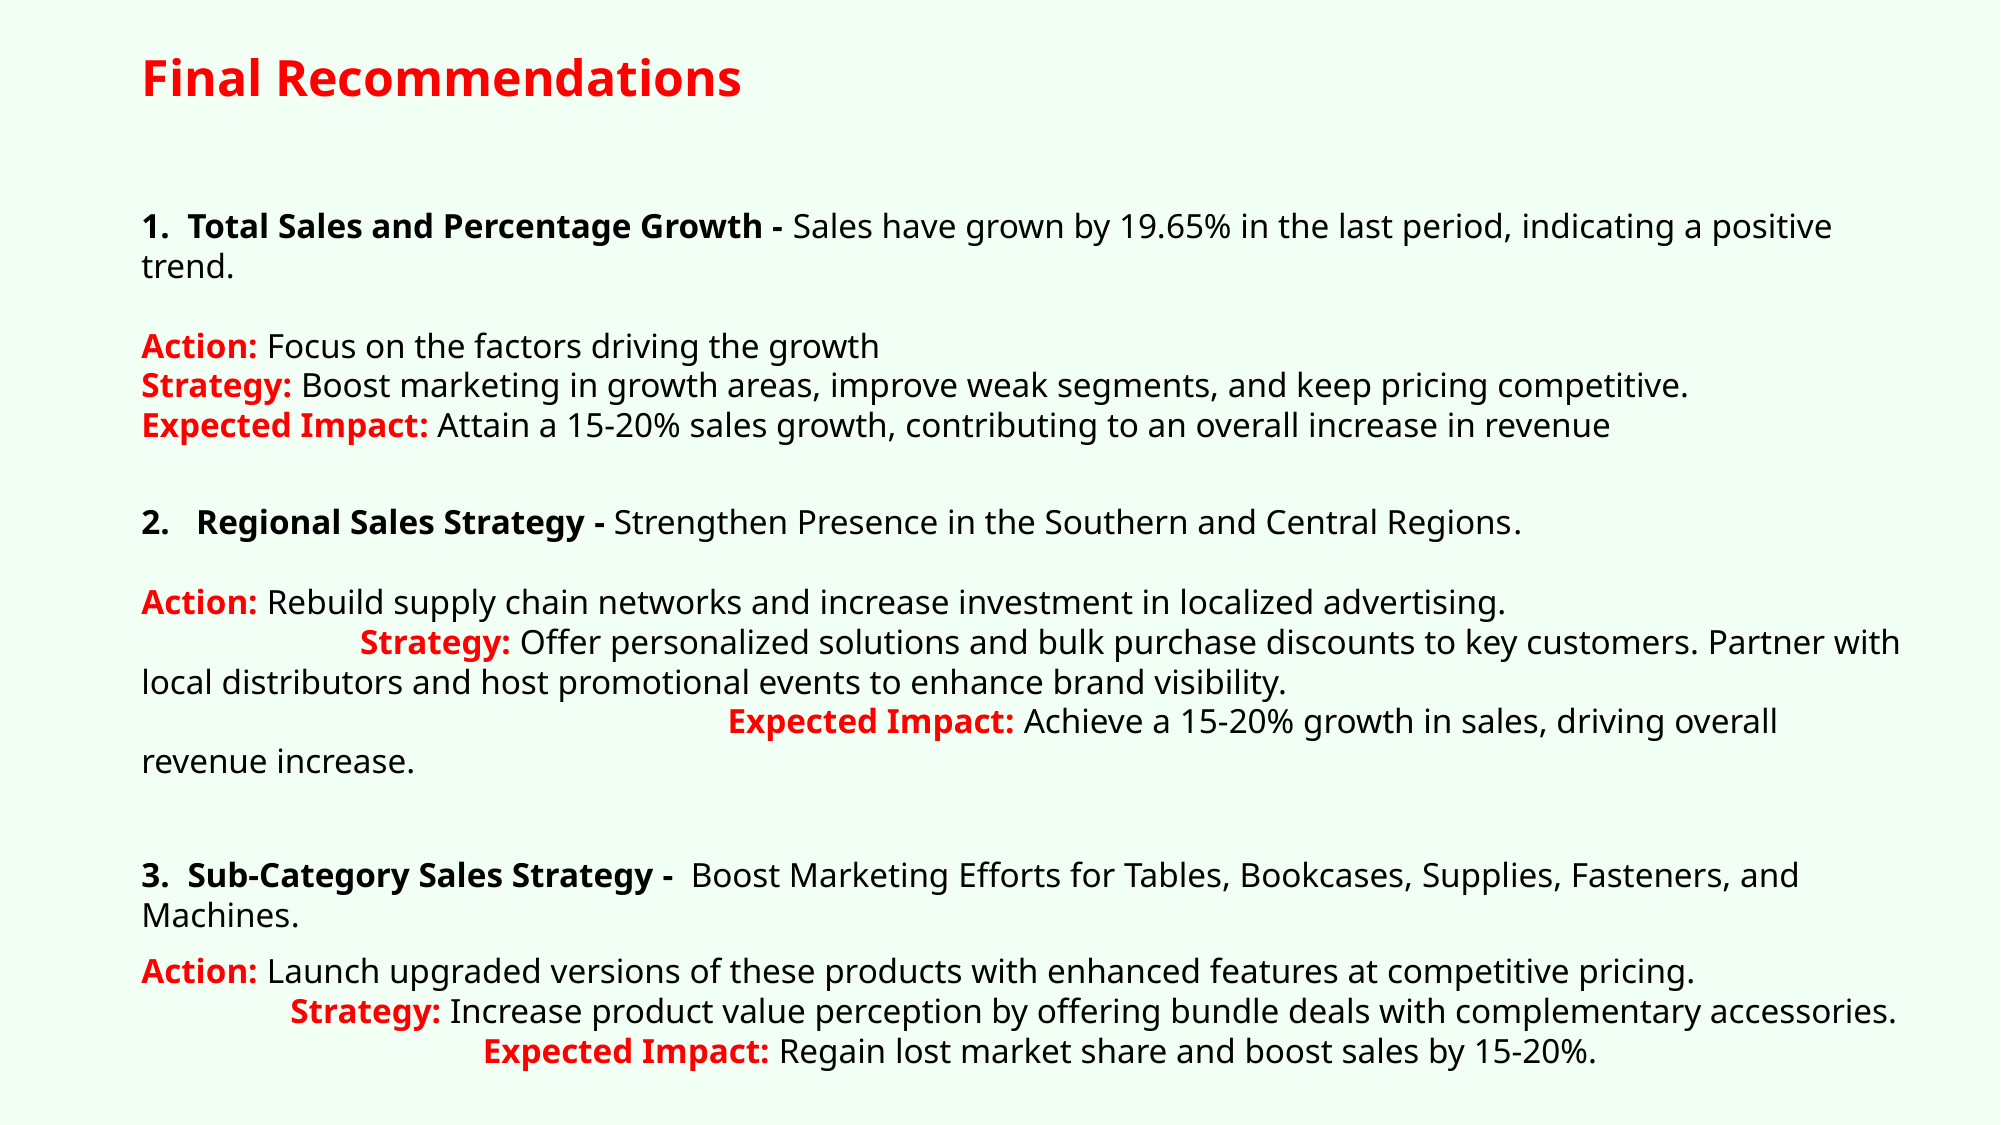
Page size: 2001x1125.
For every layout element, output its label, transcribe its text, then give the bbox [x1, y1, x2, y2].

text_box 1. Total Sales and Percentage Growth - Sales have grown by 19.65% in the last period, indicating a positive trend. Action: Focus on the factors driving the growth Strategy: Boost marketing in growth areas, improve weak segments, and keep pricing competitive. Expected Impact: Attain a 15-20% sales growth, contributing to an overall increase in revenue 2. Regional Sales Strategy - Strengthen Presence in the Southern and Central Regions. Action: Rebuild supply chain networks and increase investment in localized advertising. Strategy: Offer personalized solutions and bulk purchase discounts to key customers. Partner with local distributors and host promotional events to enhance brand visibility. Expected Impact: Achieve a 15-20% growth in sales, driving overall revenue increase. 3. Sub-Category Sales Strategy - Boost Marketing Efforts for Tables, Bookcases, Supplies, Fasteners, and Machines. Action: Launch upgraded versions of these products with enhanced features at competitive pricing. Strategy: Increase product value perception by offering bundle deals with complementary accessories. Expected Impact: Regain lost market share and boost sales by 15-20%. [126, 157, 1921, 1078]
text_box Final Recommendations [126, 39, 775, 114]
